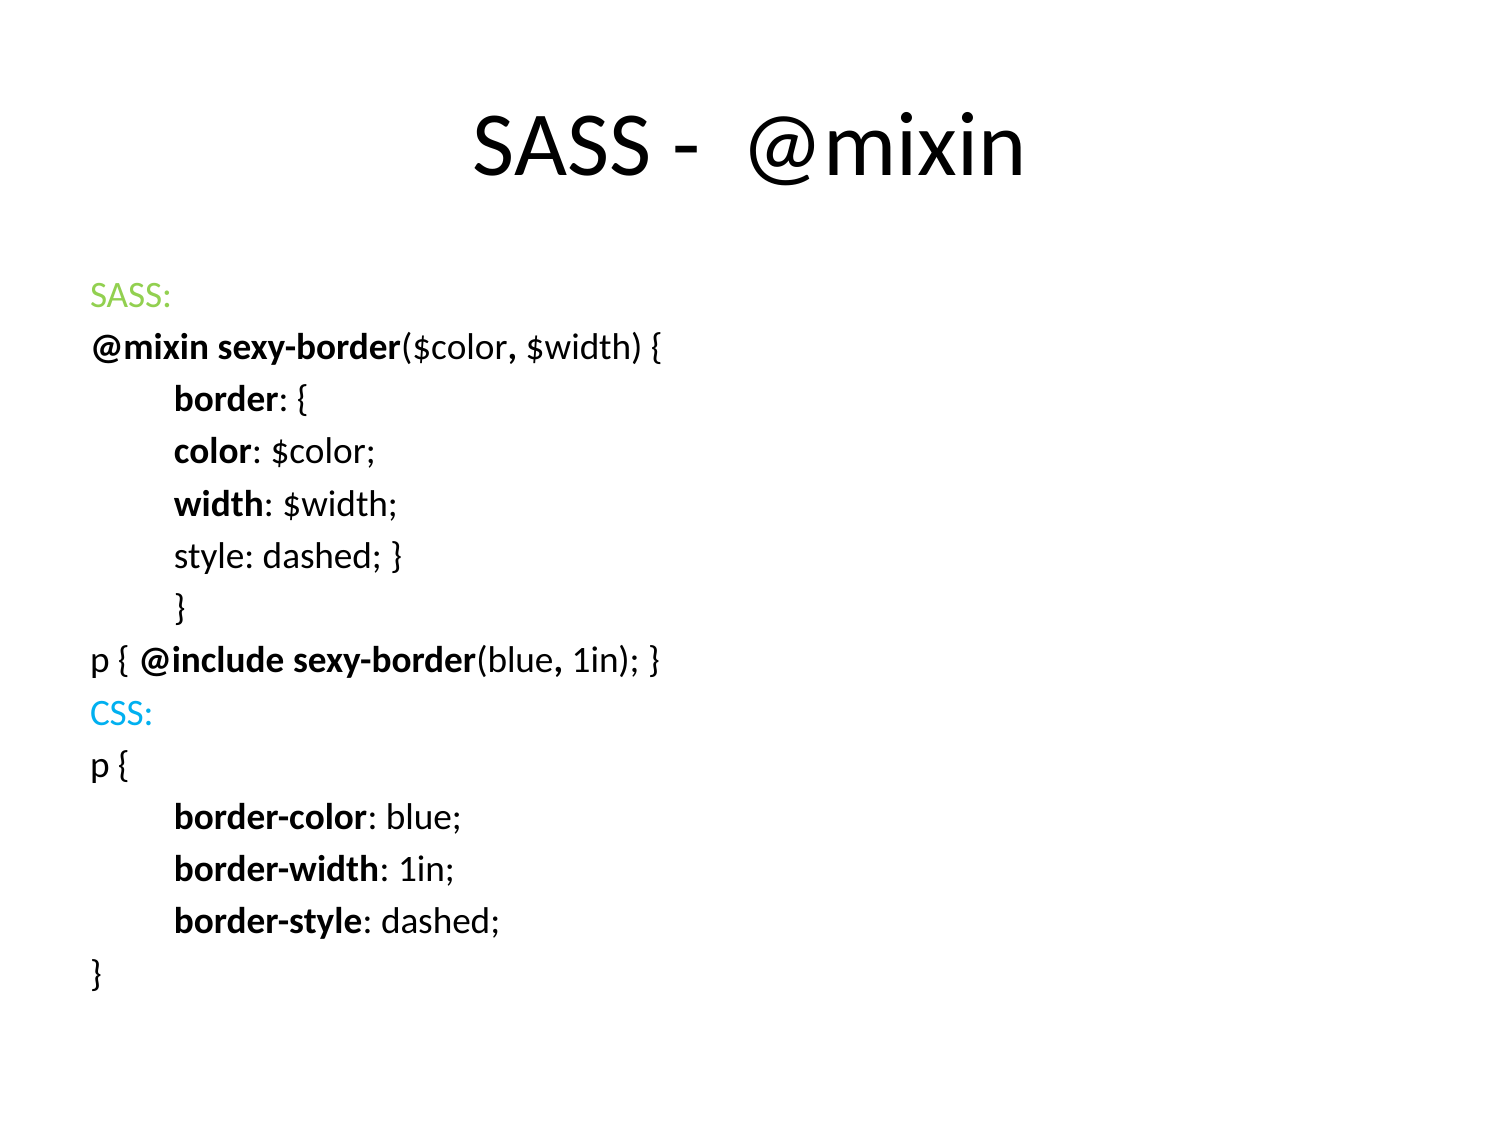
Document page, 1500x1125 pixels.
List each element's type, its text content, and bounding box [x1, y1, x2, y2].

list SASS: @mixin sexy-border($color, $width) { border: { color: $color; width: $width; style: dashed; } } p { @include sexy-border(blue, 1in); } CSS: p { border-color: blue; border-width: 1in; border-style: dashed; } [75, 262, 1425, 1005]
title SASS - @mixin [75, 45, 1425, 233]
